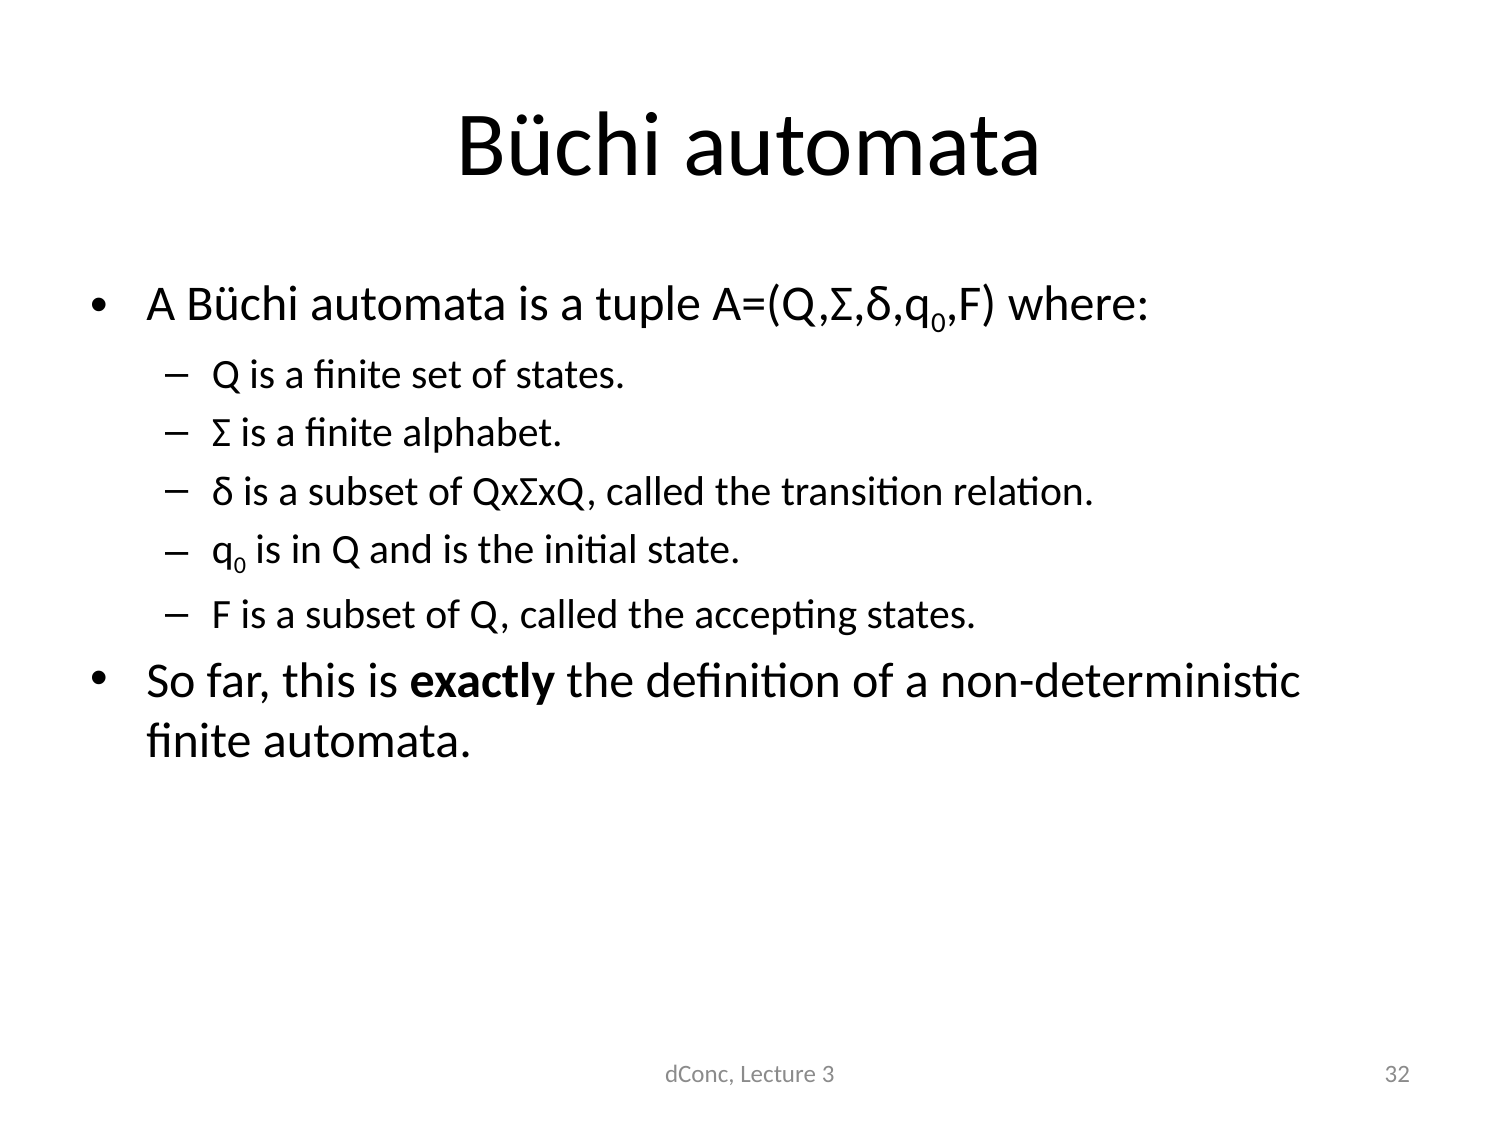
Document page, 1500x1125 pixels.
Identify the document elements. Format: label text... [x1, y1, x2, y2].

list A Büchi automata is a tuple A=(Q,Σ,δ,q0,F) where: Q is a finite set of states. Σ is a finite alphabet. δ is a subset of QxΣxQ, called the transition relation. q0 is in Q and is the initial state. F is a subset of Q, called the accepting states. So far, this is exactly the definition of a non-deterministic finite automata. [75, 262, 1425, 1005]
footer dConc, Lecture 3 [512, 1042, 988, 1103]
title Büchi automata [75, 45, 1425, 233]
slide_number 32 [1074, 1042, 1425, 1103]
